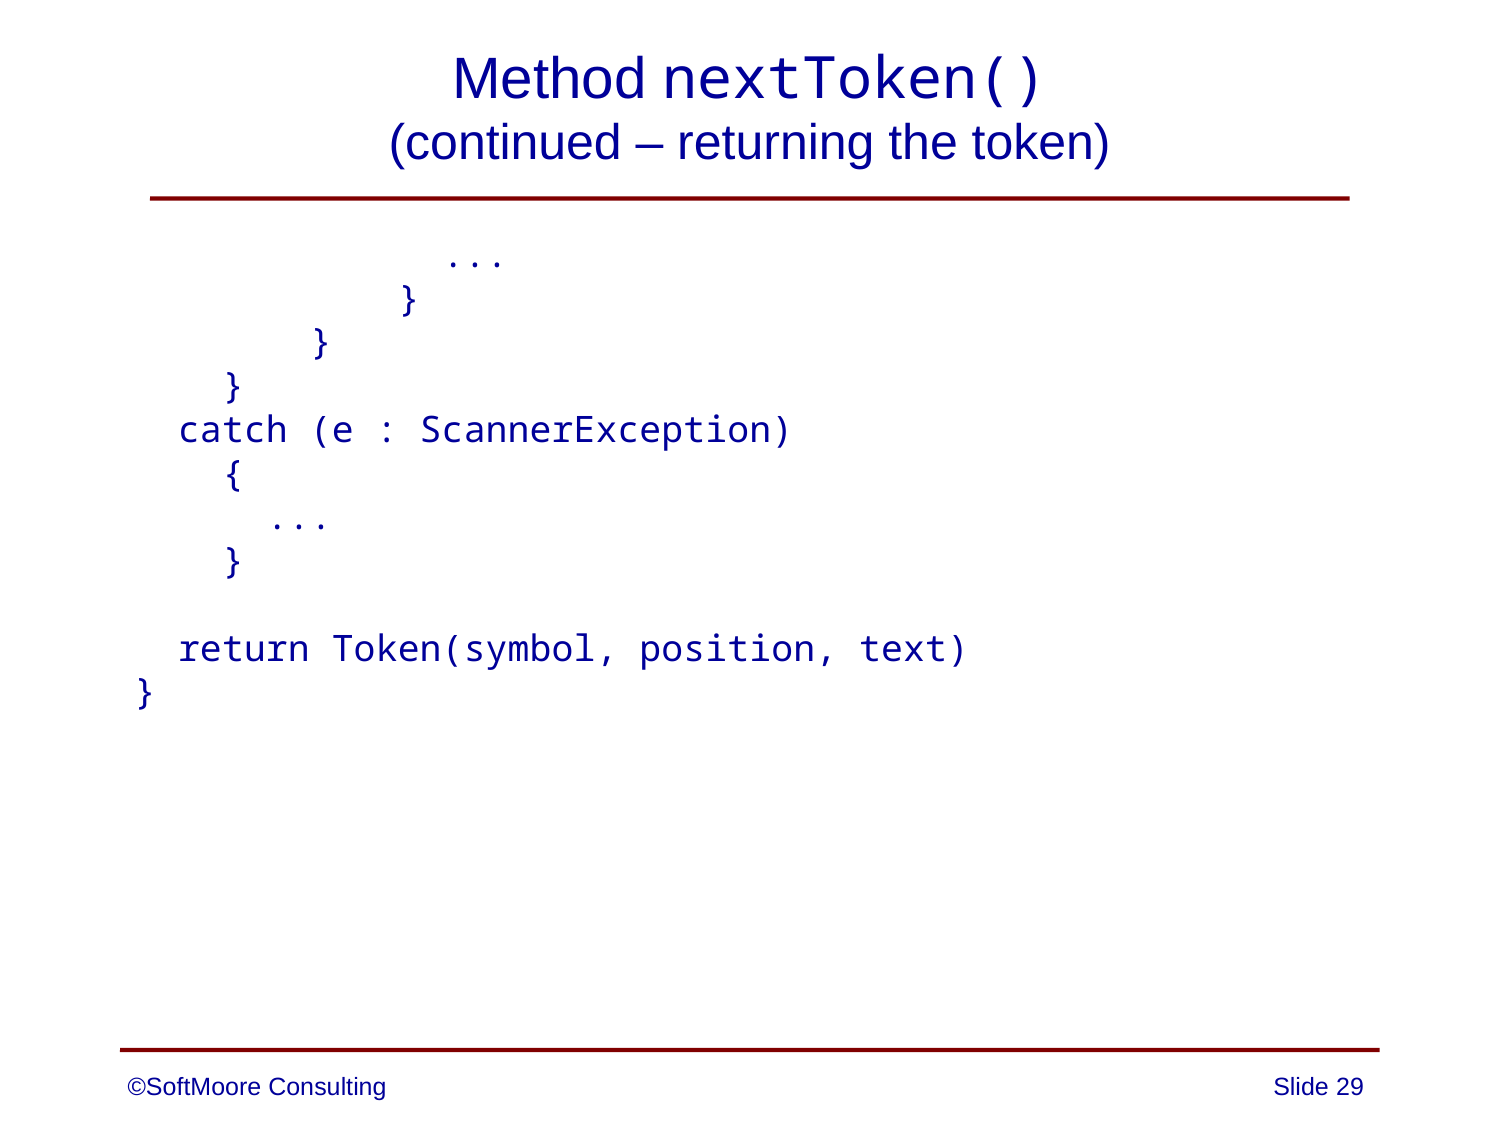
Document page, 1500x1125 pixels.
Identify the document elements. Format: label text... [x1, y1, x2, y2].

footer ©SoftMoore Consulting [111, 1061, 563, 1109]
slide_number Slide 29 [1078, 1061, 1380, 1109]
title Method nextToken() (continued – returning the token) [149, 22, 1350, 188]
list ... } } } catch (e : ScannerException) { ... } return Token(symbol, position, text) } [74, 223, 1441, 1034]
